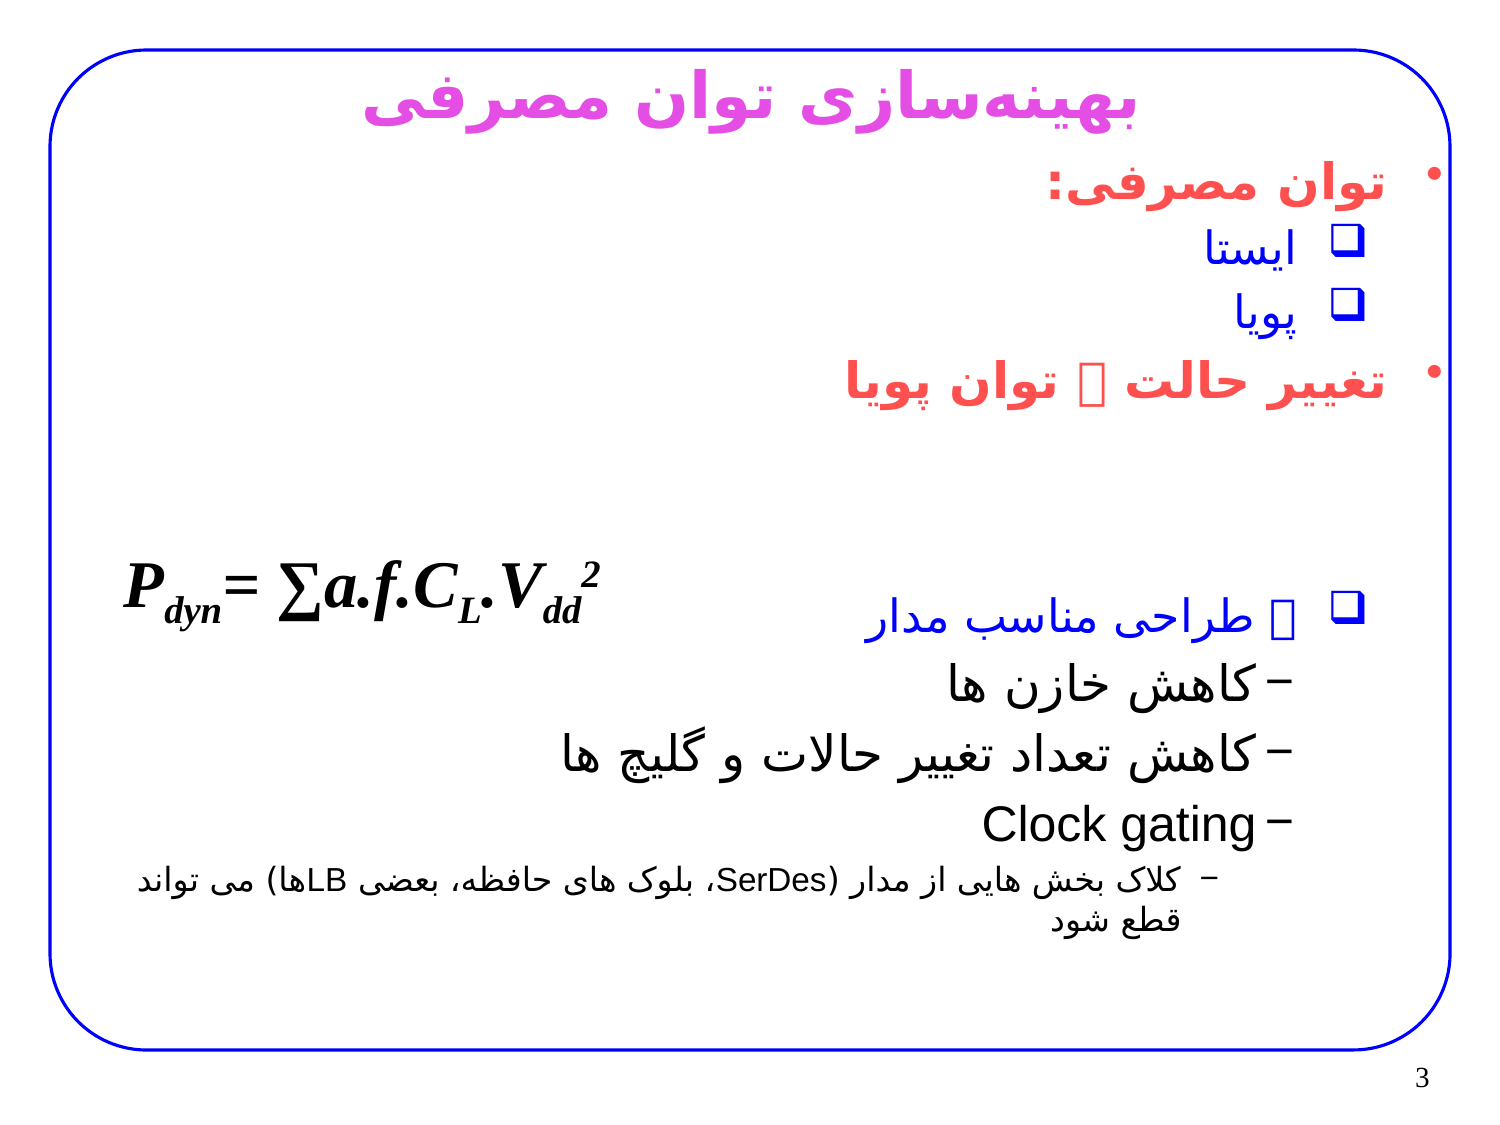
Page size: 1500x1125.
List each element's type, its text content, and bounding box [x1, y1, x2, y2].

slide_number 3 [1351, 1047, 1444, 1104]
title بهینه‌سازی توان مصرفی [113, 66, 1389, 140]
text_box Pdyn= ∑a.f.CL.Vdd2 [108, 533, 998, 639]
list توان مصرفی: ایستا پویا تغییر حالت  توان پویا  طراحی مناسب مدار کاهش خازن ها کاهش تعداد تغییر حالات و گلیچ ها Clock gating کلاک بخش هایی از مدار (SerDes، بلوک های حافظه، بعضی LBها) می تواند قطع شود [64, 142, 1459, 906]
